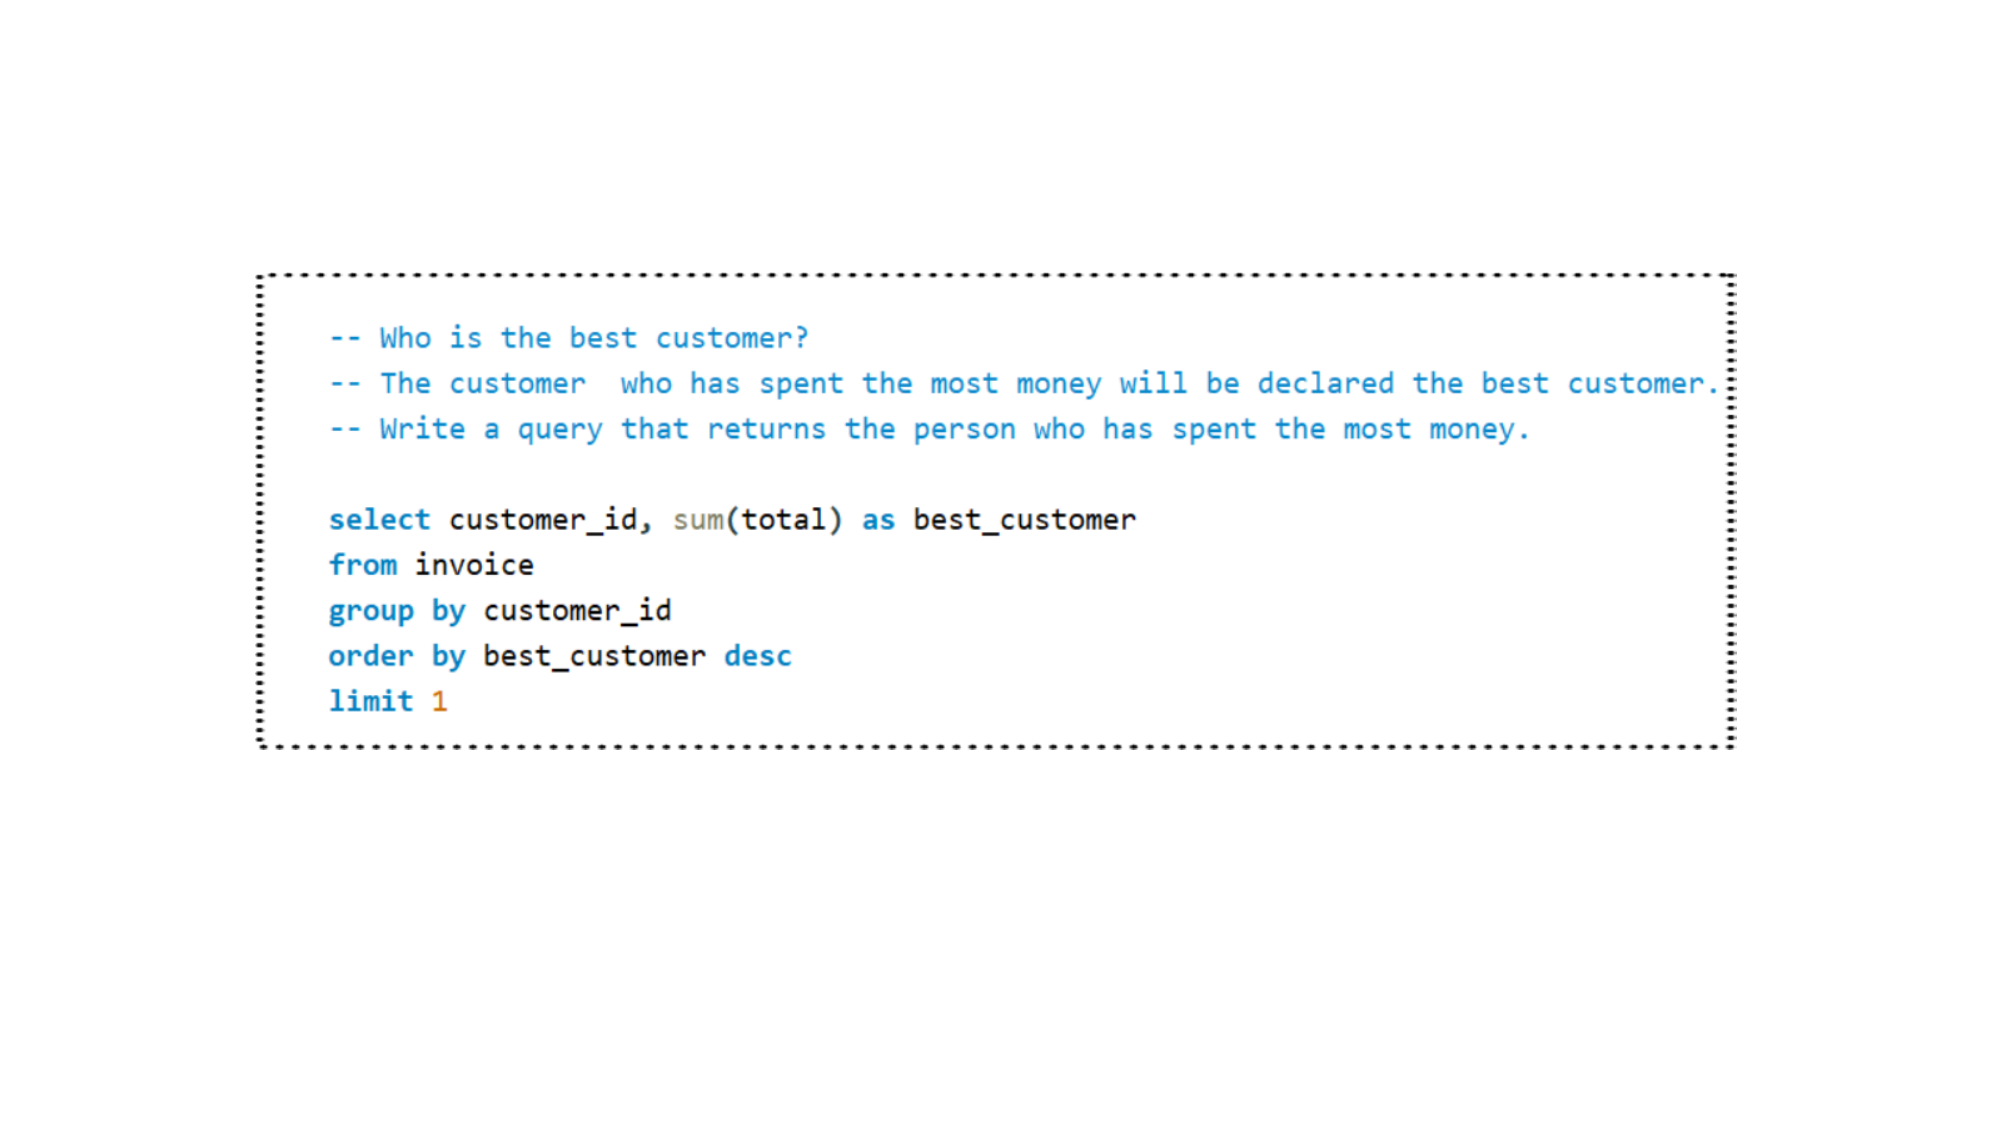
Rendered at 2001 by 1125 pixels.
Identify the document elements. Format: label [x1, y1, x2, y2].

picture [255, 272, 1737, 750]
